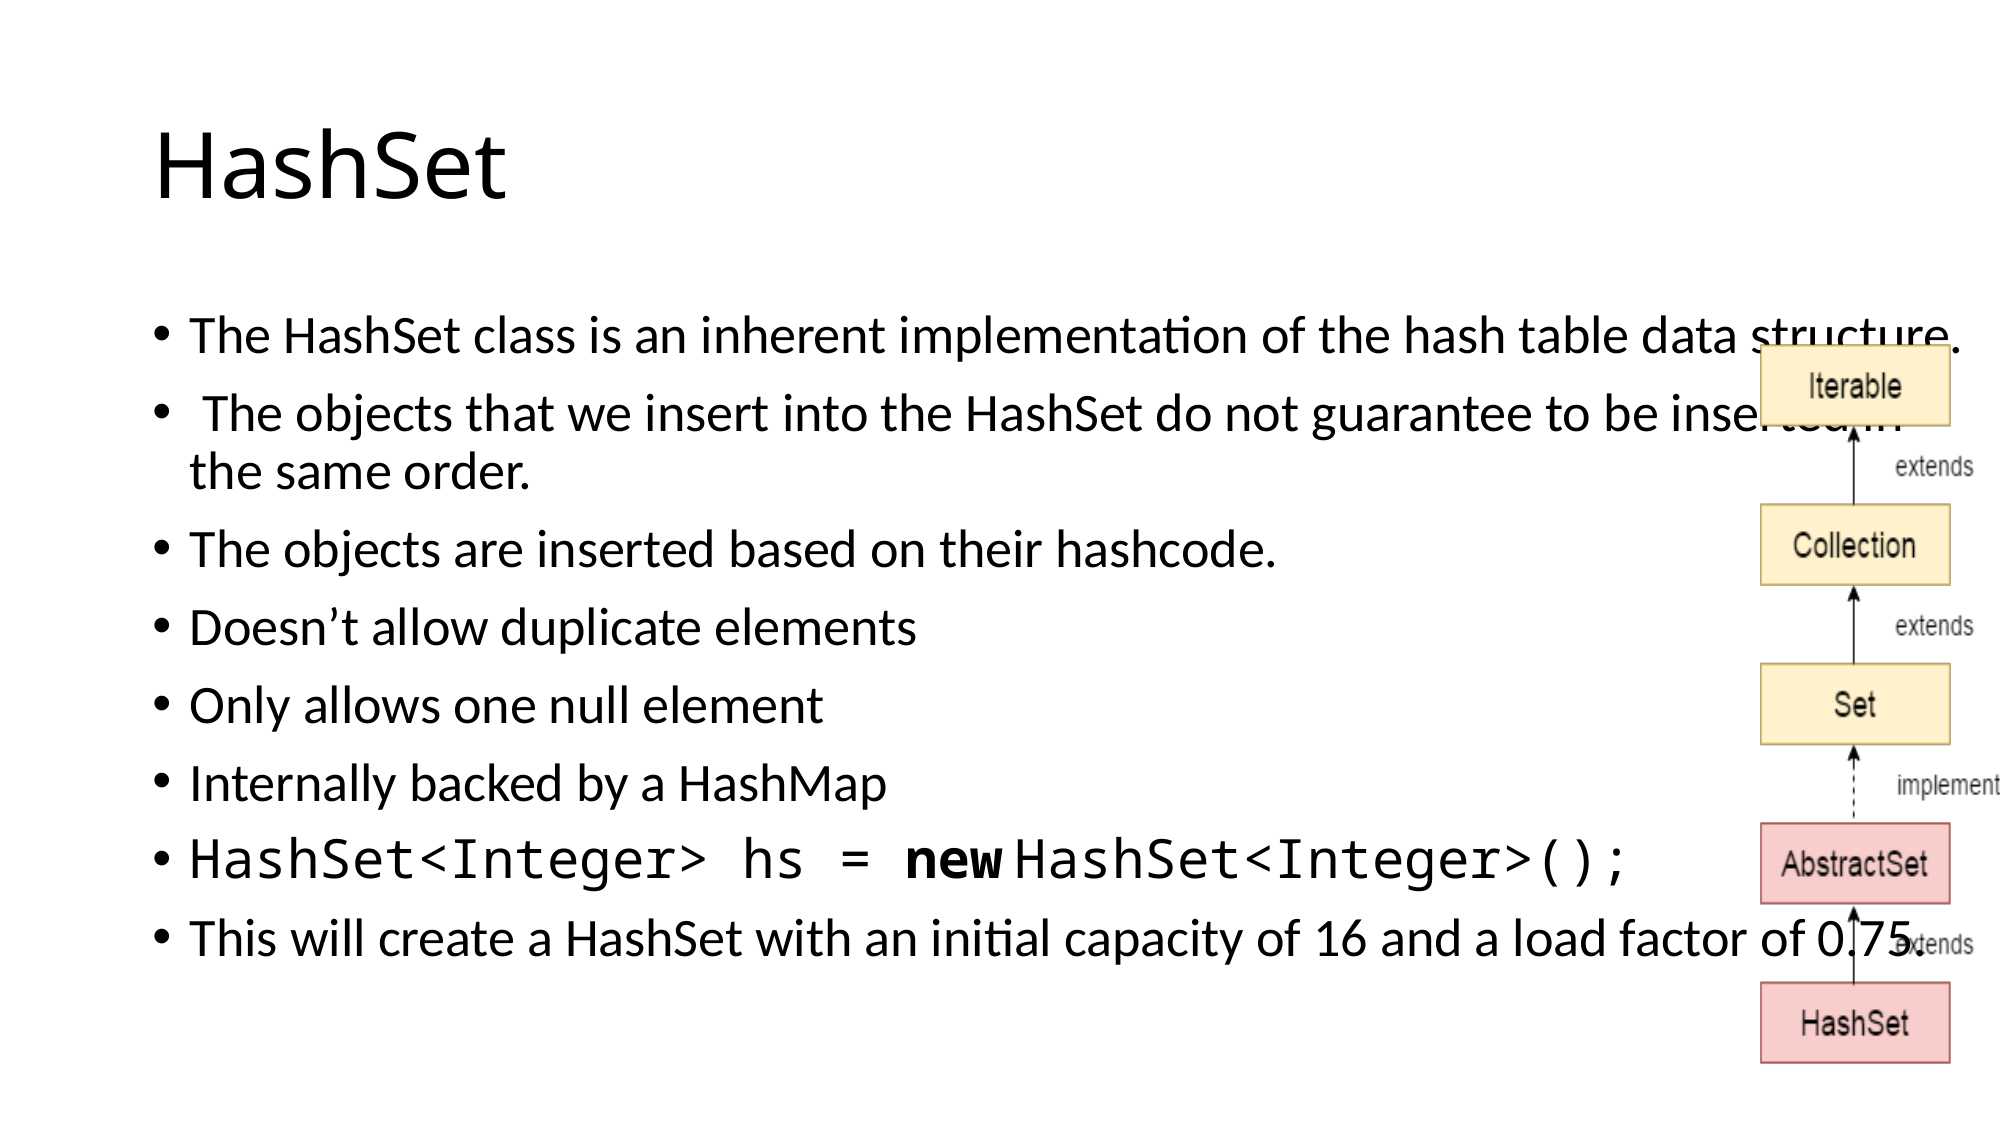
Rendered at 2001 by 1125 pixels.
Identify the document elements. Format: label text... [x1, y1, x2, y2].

list The HashSet class is an inherent implementation of the hash table data structure. The objects that we insert into the HashSet do not guarantee to be inserted in the same order. The objects are inserted based on their hashcode. Doesn’t allow duplicate elements Only allows one null element Internally backed by a HashMap HashSet<Integer> hs = new HashSet<Integer>(); This will create a HashSet with an initial capacity of 16 and a load factor of 0.75. [137, 299, 1981, 1014]
title HashSet [137, 59, 1863, 278]
picture [1759, 343, 2000, 1066]
